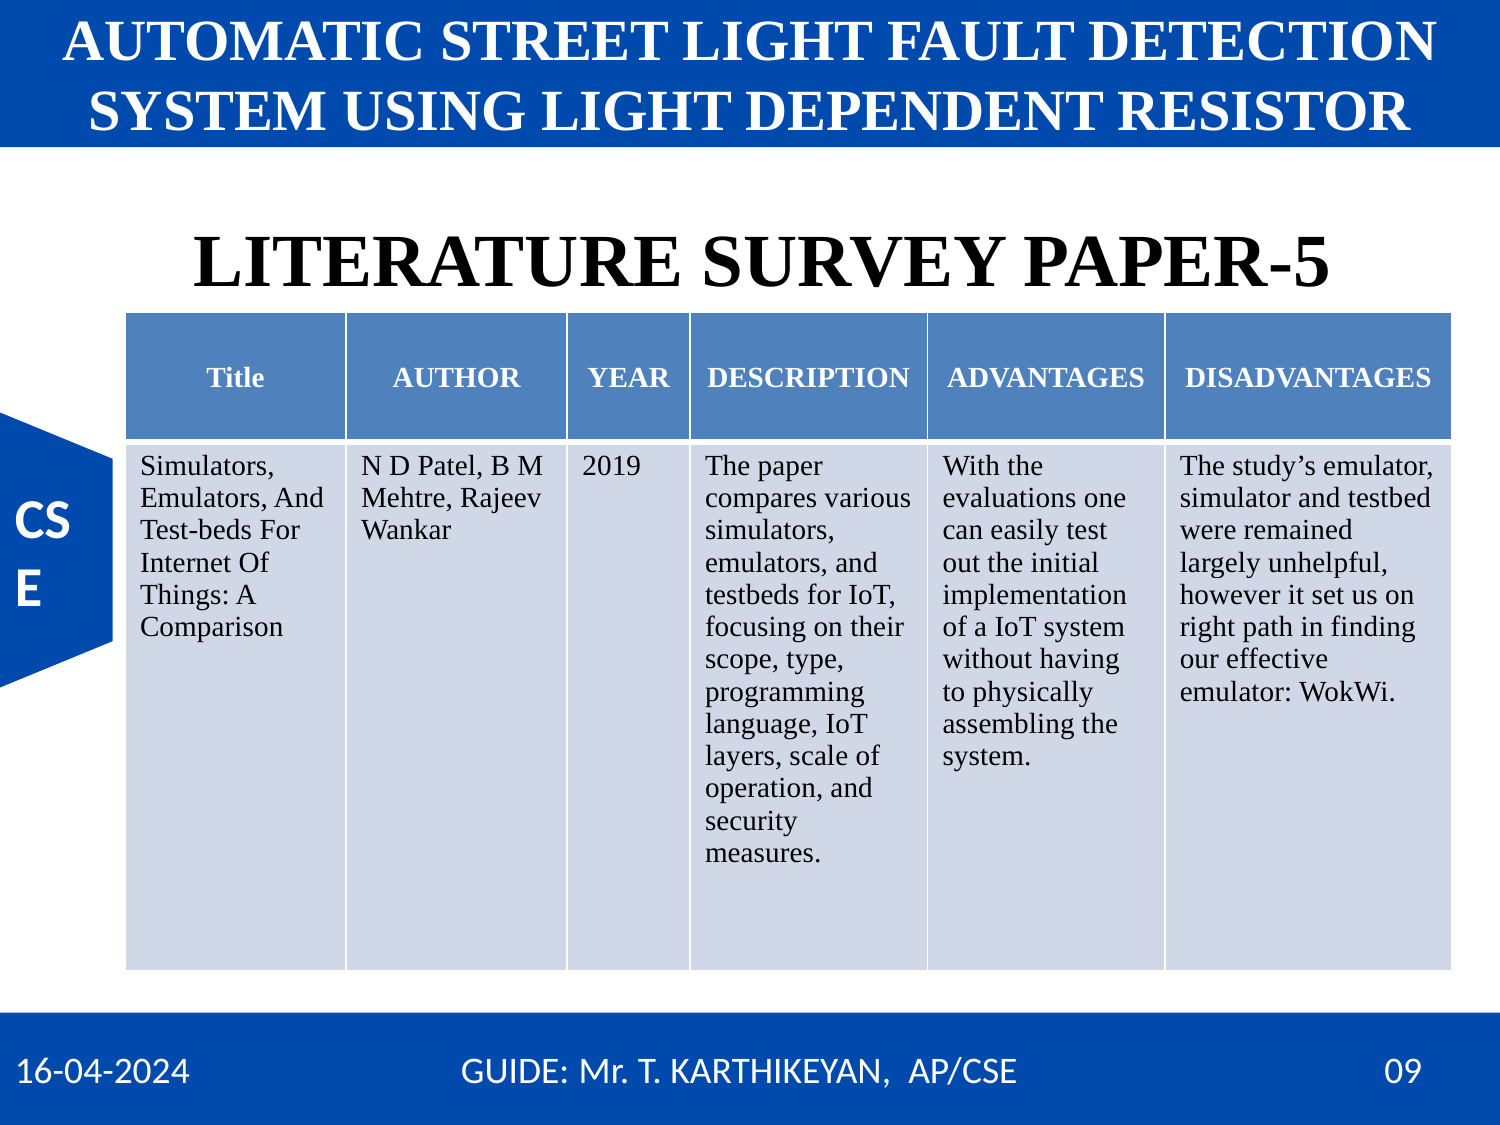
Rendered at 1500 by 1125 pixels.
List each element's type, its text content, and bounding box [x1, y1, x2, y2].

text_box CSE [0, 410, 115, 690]
table_cell The paper compares various simulators, emulators, and testbeds for IoT, focusing on their scope, type, programming language, IoT layers, scale of operation, and security measures. [691, 445, 927, 970]
table_cell 2019 [568, 445, 689, 970]
table_cell With the evaluations one can easily test out the initial implementation of a IoT system without having to physically assembling the system. [928, 445, 1164, 970]
text_box (AUTONOMOUS) [613, 149, 908, 156]
table_header YEAR [568, 313, 689, 439]
table_header DISADVANTAGES [1166, 313, 1451, 439]
title LITERATURE SURVEY PAPER-5 [0, 212, 1500, 300]
text_box 16-04-2024 GUIDE: Mr. T. KARTHIKEYAN, AP/CSE 09 [0, 1010, 1500, 1125]
table_header Title [126, 313, 345, 439]
table_header AUTHOR [347, 313, 566, 439]
table_cell N D Patel, B M Mehtre, Rajeev Wankar [347, 445, 566, 970]
table_cell The study’s emulator, simulator and testbed were remained largely unhelpful, however it set us on right path in finding our effective emulator: WokWi. [1166, 445, 1451, 970]
table_cell Simulators, Emulators, And Test-beds For Internet Of Things: A Comparison [126, 445, 345, 970]
table_header DESCRIPTION [691, 313, 927, 439]
text_box AUTOMATIC STREET LIGHT FAULT DETECTION SYSTEM USING LIGHT DEPENDENT RESISTOR [0, 0, 1500, 149]
table_header ADVANTAGES [928, 313, 1164, 439]
